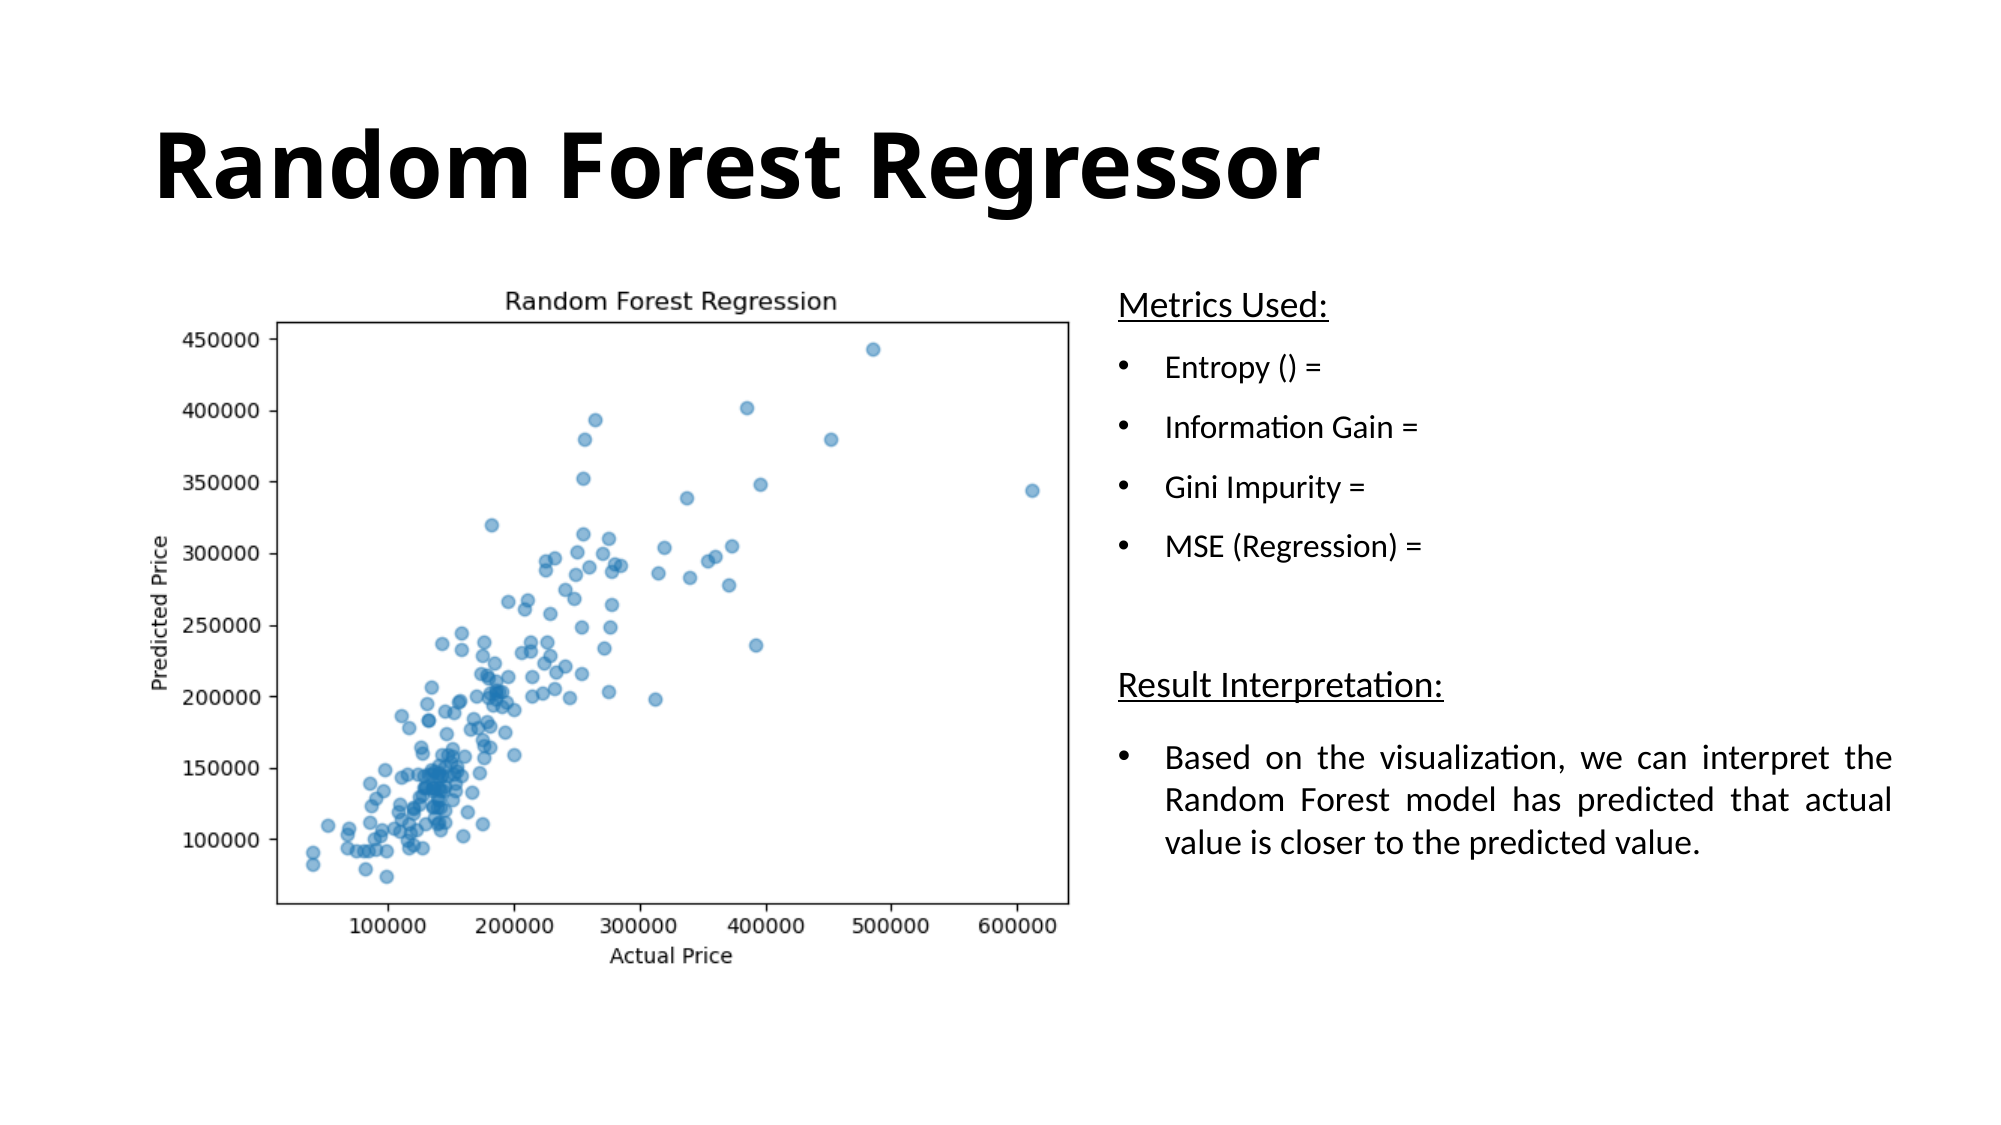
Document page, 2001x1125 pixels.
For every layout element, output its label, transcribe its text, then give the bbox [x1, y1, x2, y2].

text_box Result Interpretation: [1103, 629, 1983, 713]
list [137, 277, 1083, 983]
text_box Based on the visualization, we can interpret the Random Forest model has predicted that actual value is closer to the predicted value. [1103, 726, 1909, 869]
title Random Forest Regressor [137, 59, 1863, 278]
